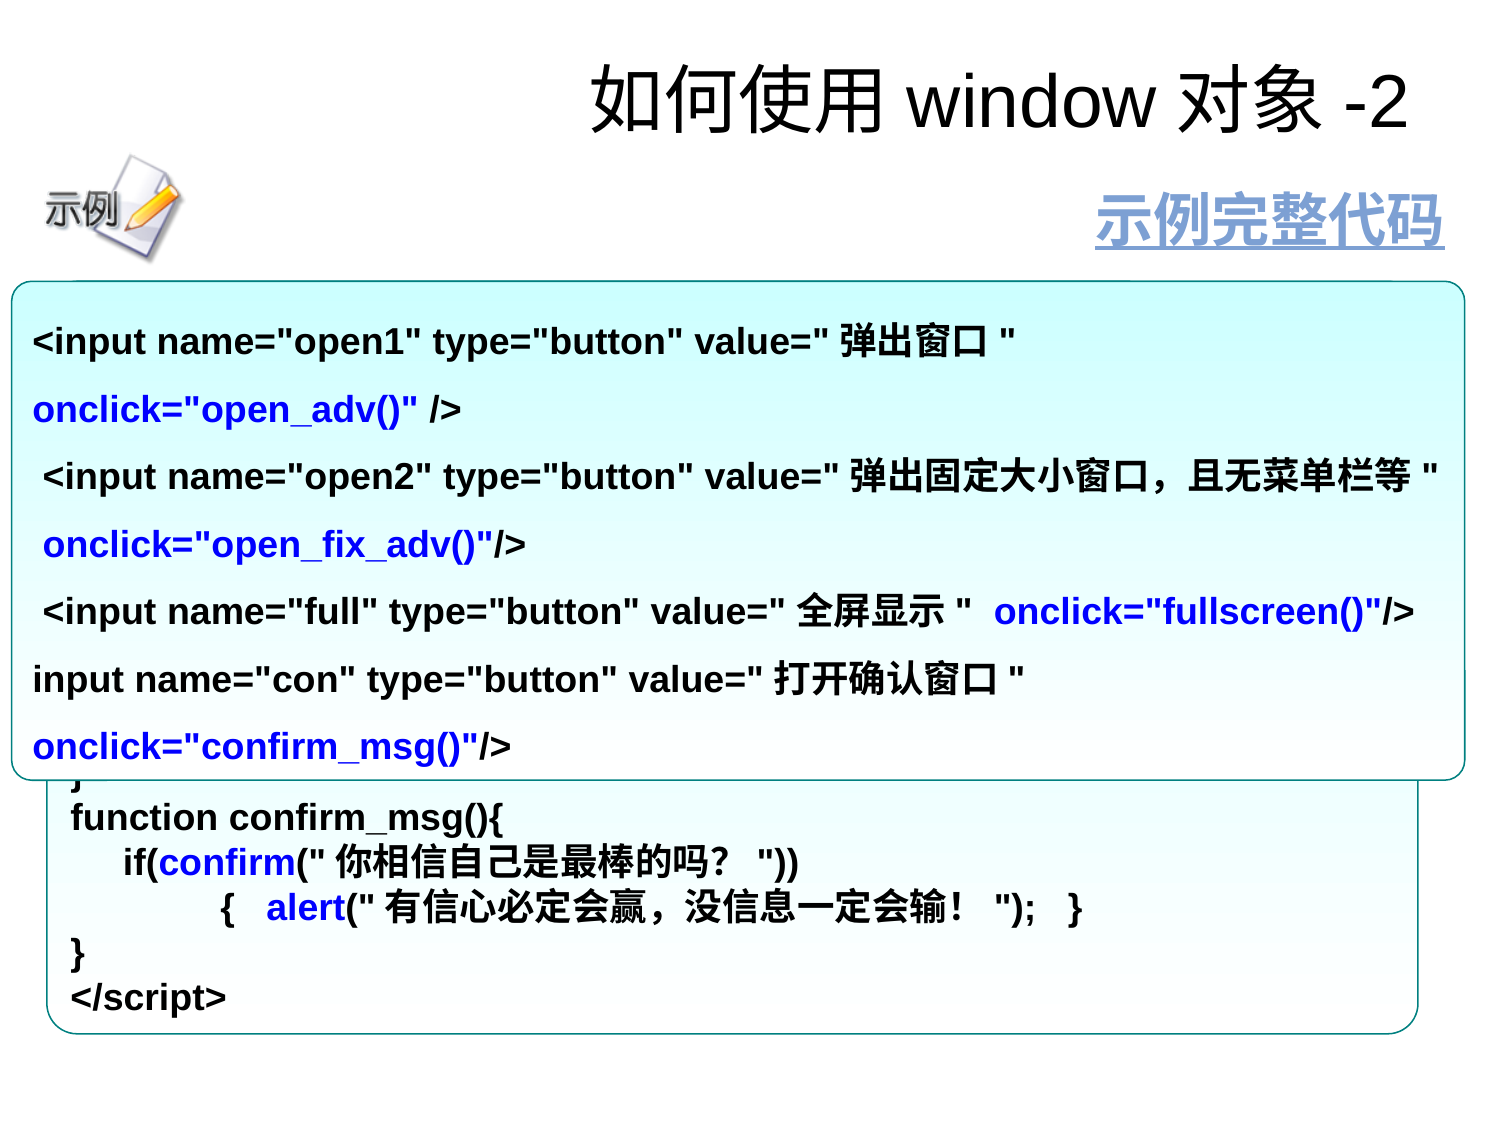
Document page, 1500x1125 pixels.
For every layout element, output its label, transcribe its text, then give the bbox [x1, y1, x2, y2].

text_box <script type="text/javascript"> function open_adv(){ window.open("adv.html"); } function open_fix_adv(){ window.open("adv.html","","height=380,width=320,toolbar=0, scrollbars=0,location=0,status=0,menubar=0,resizable=0"); } function fullscreen(){ window.open("plan.html","","fullscreen=yes"); } function confirm_msg(){ if(confirm("你相信自己是最棒的吗？")) { alert("有信心必定会赢，没信息一定会输！"); } } </script> [46, 781, 1418, 1034]
picture [34, 152, 186, 266]
text_box 示例完整代码 [1080, 175, 1460, 275]
title 如何使用window对象-2 [75, 45, 1425, 233]
text_box <input name="open1" type="button" value="弹出窗口" onclick="open_adv()" /> <input name="open2" type="button" value="弹出固定大小窗口，且无菜单栏等" onclick="open_fix_adv()"/> <input name="full" type="button" value="全屏显示" onclick="fullscreen()"/> input name="con" type="button" value="打开确认窗口" onclick="confirm_msg()"/> [11, 281, 1465, 781]
